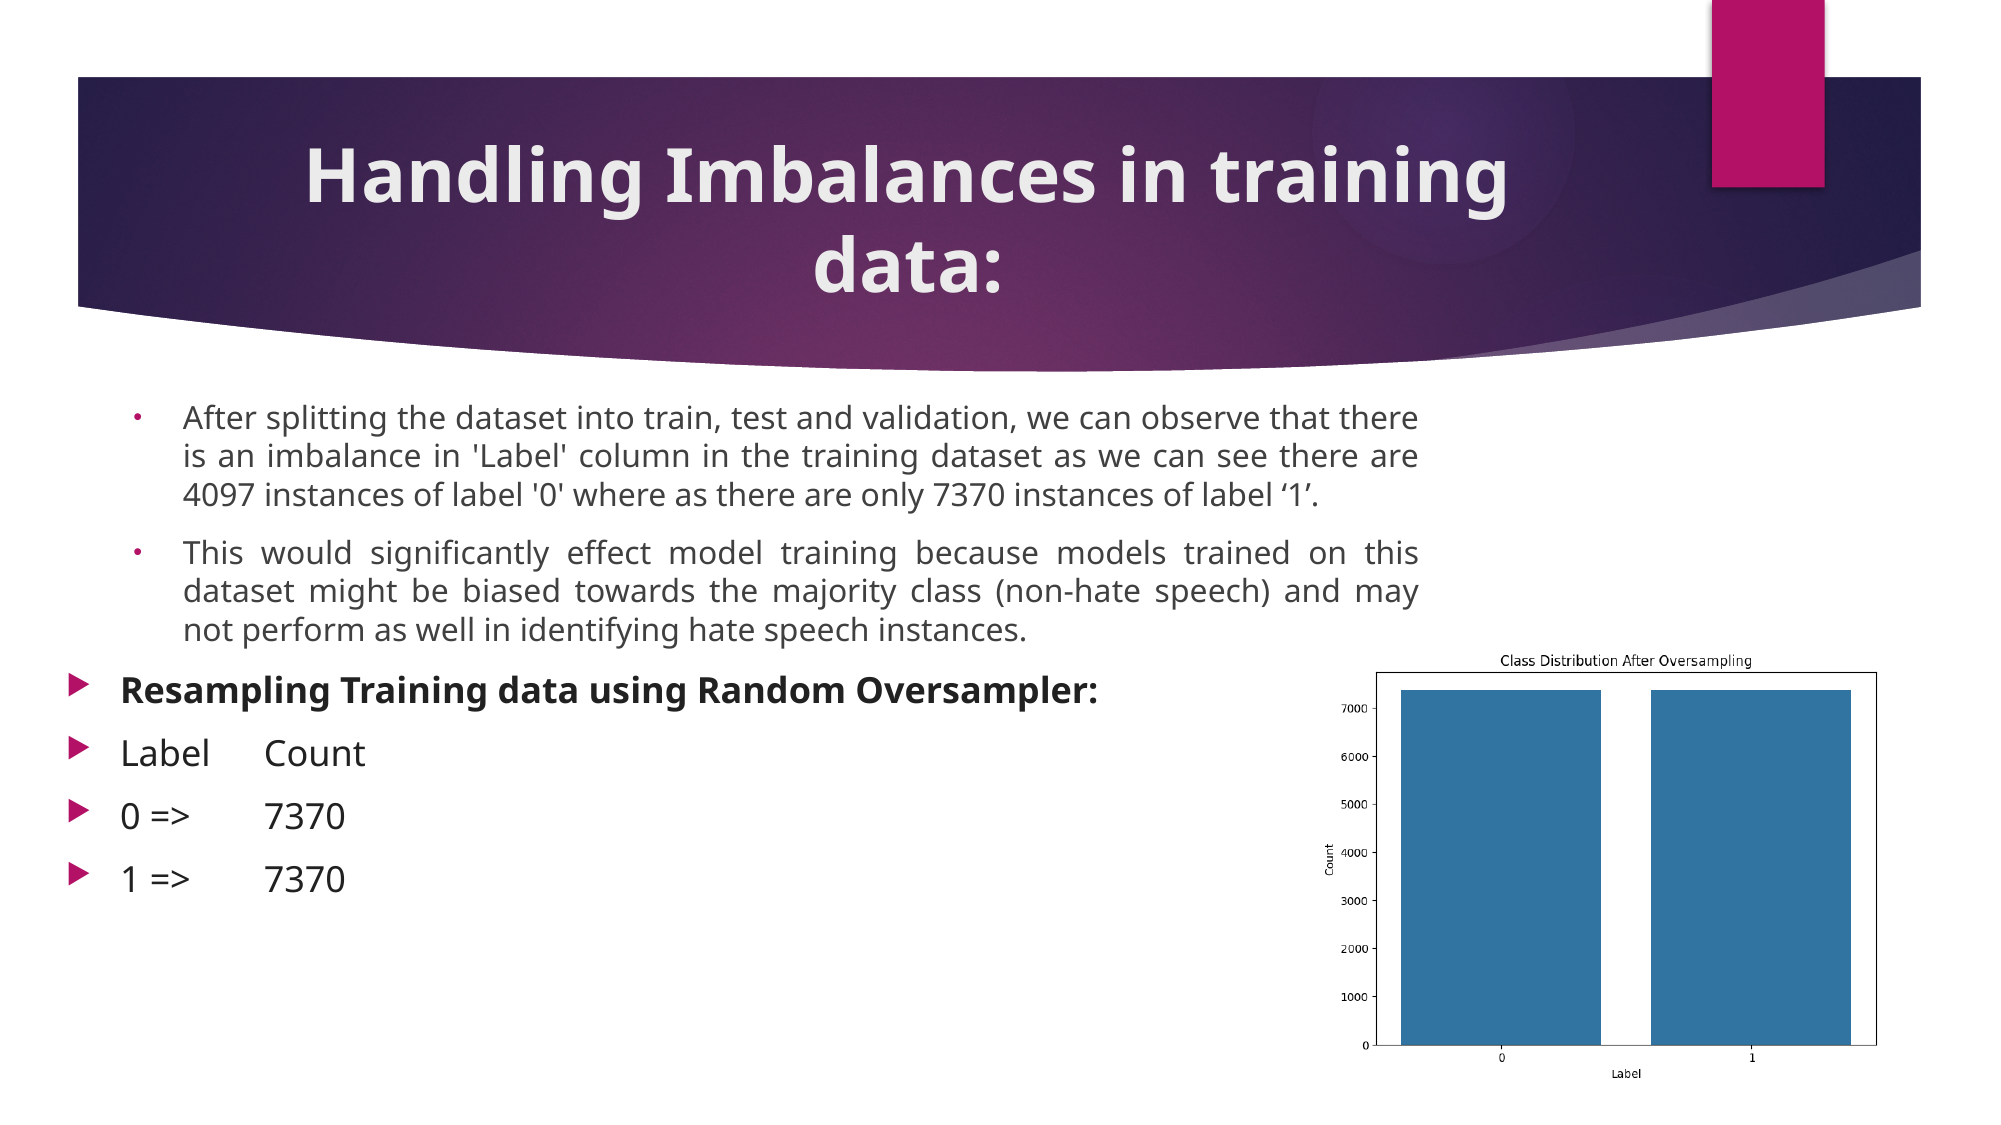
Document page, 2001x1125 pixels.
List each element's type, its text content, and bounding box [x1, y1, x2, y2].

title Handling Imbalances in training data: [189, 159, 1627, 276]
picture [1315, 645, 1884, 1087]
list After splitting the dataset into train, test and validation, we can observe that there is an imbalance in 'Label' column in the training dataset as we can see there are 4097 instances of label '0' where as there are only 7370 instances of label ‘1’. This would significantly effect model training because models trained on this dataset might be biased towards the majority class (non-hate speech) and may not perform as well in identifying hate speech instances. Resampling Training data using Random Oversampler: Label Count 0 => 7370 1 => 7370 [51, 390, 1436, 941]
